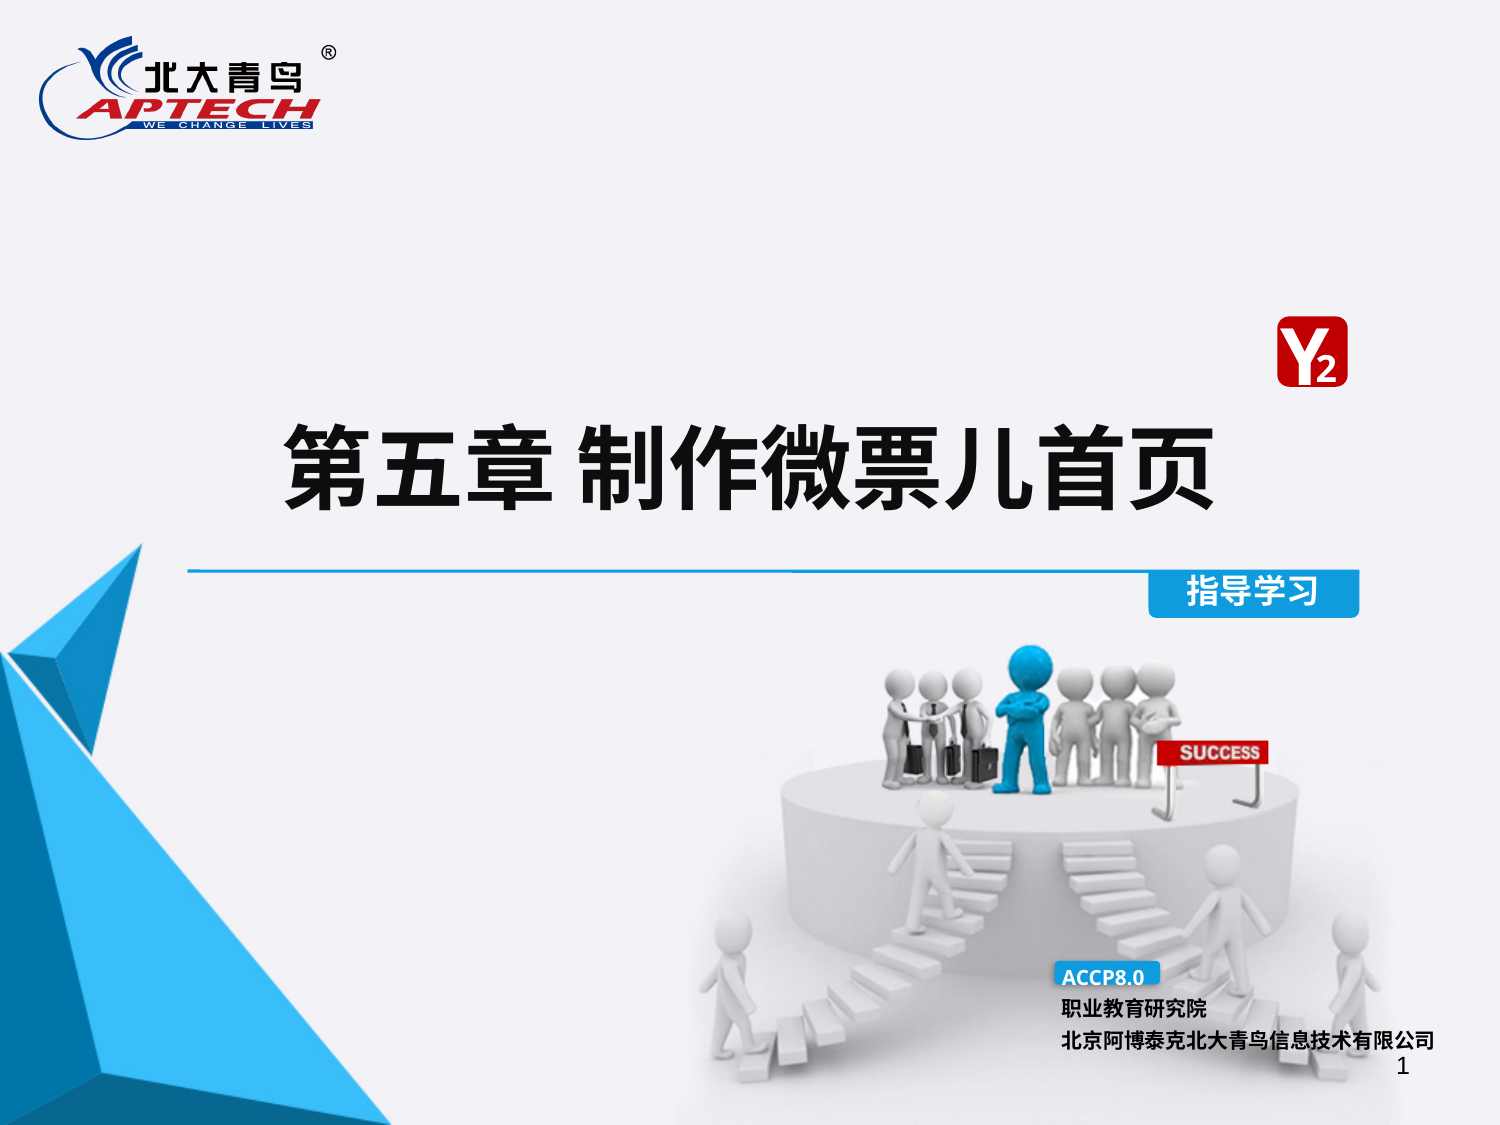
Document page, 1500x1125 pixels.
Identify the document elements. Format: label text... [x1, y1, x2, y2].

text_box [187, 562, 1360, 619]
slide_number 1 [1074, 1042, 1425, 1103]
picture [0, 0, 1500, 1125]
title 第五章 制作微票儿首页 [112, 345, 1388, 587]
